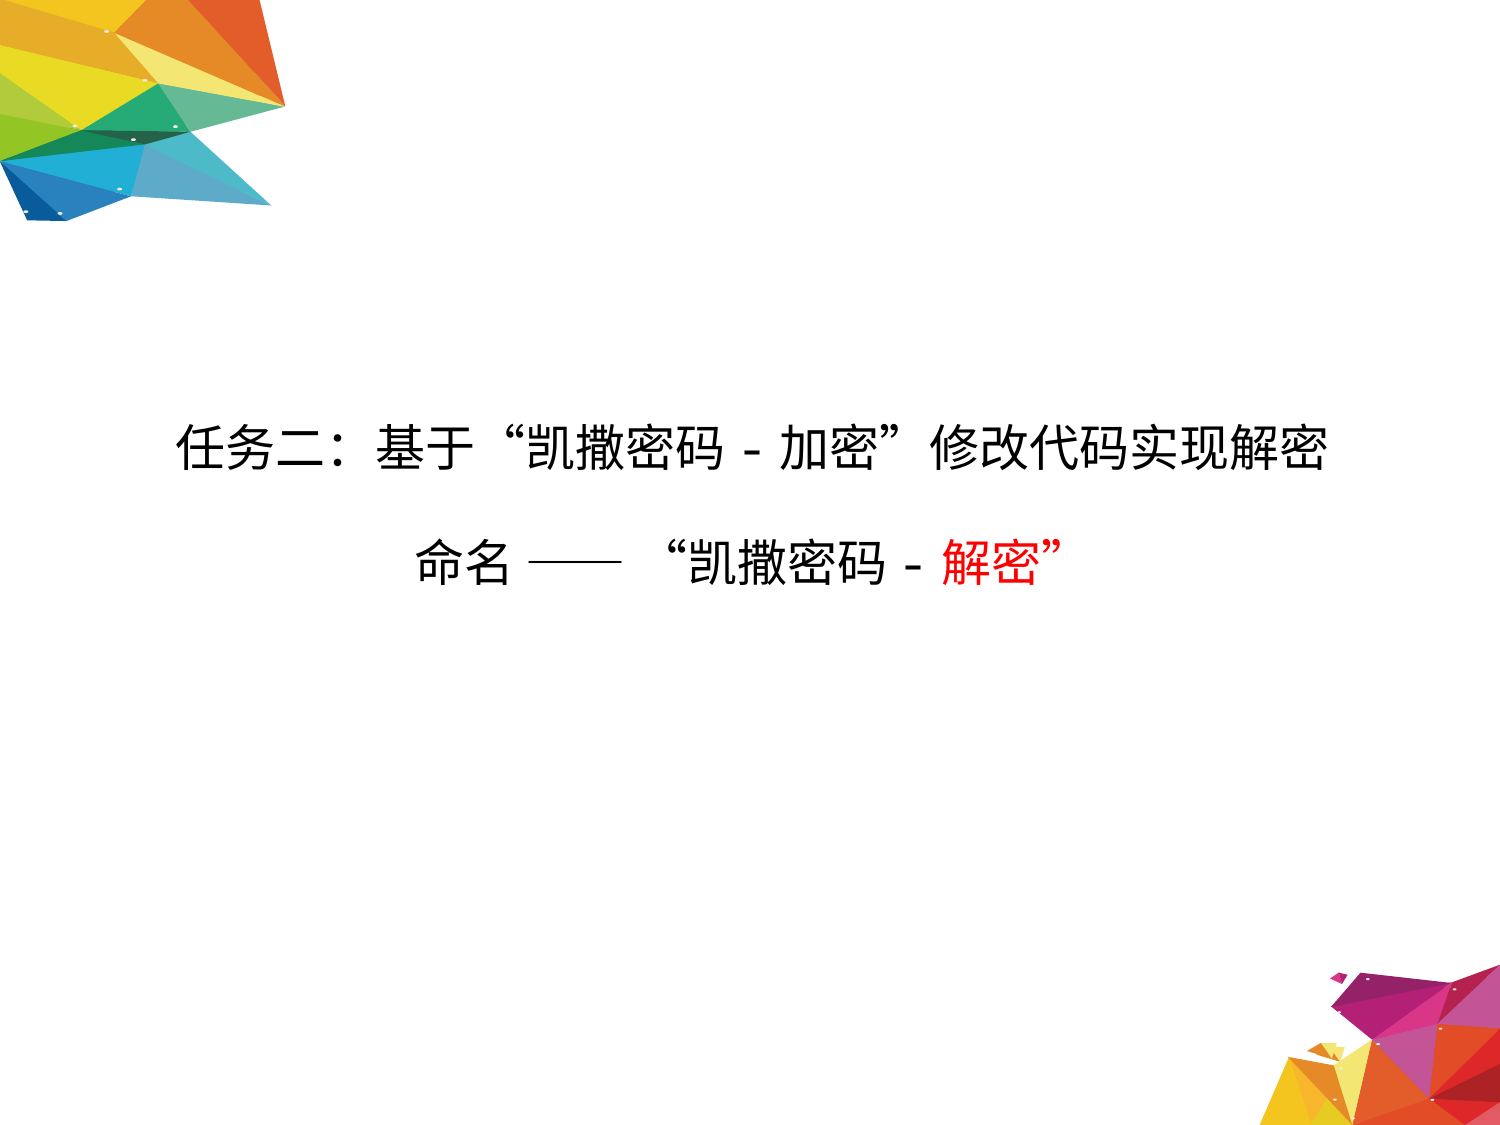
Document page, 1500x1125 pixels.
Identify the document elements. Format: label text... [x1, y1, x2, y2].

text_box 任务二：基于“凯撒密码-加密”修改代码实现解密 命名 —— “凯撒密码-解密” [112, 378, 1393, 599]
